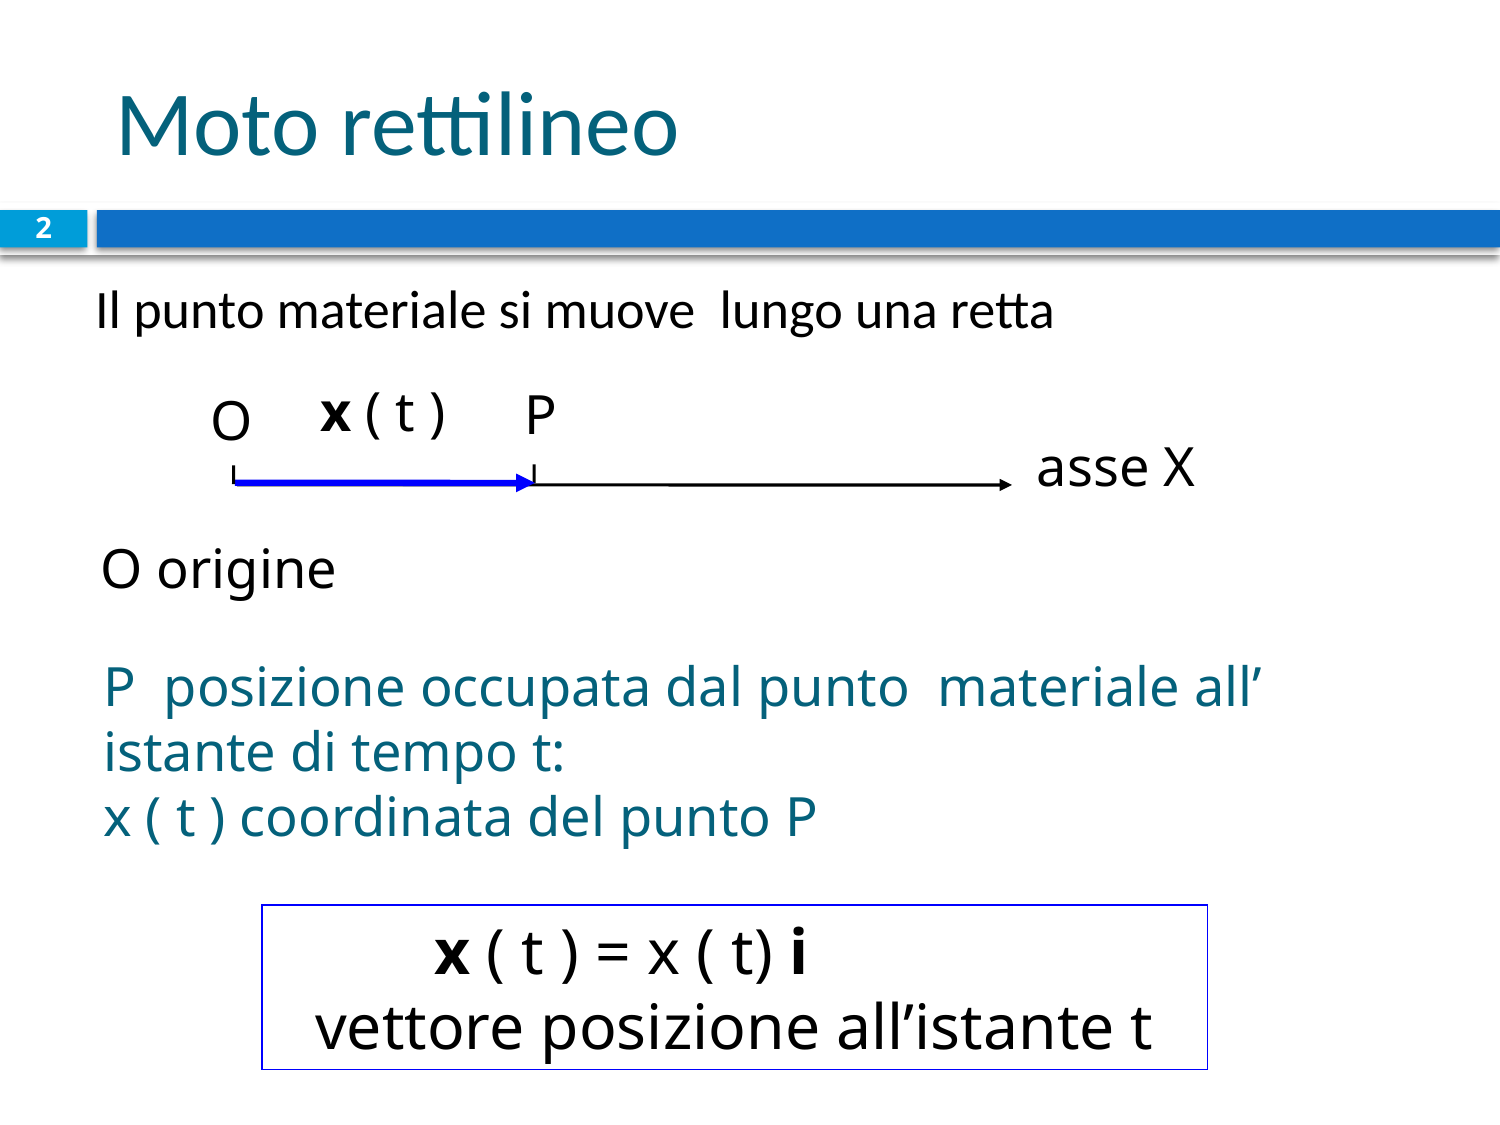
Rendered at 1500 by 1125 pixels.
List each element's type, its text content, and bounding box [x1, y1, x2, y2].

title Moto rettilineo [100, 37, 1438, 200]
text_box x ( t ) [305, 370, 473, 486]
text_box x ( t ) = x ( t) i vettore posizione all’istante t [262, 905, 1208, 1070]
text_box Il punto materiale si muove lungo una retta [80, 267, 1483, 347]
text_box asse X [1021, 425, 1335, 524]
text_box [531, 478, 1012, 492]
text_box P [509, 372, 594, 448]
text_box O [195, 378, 288, 454]
text_box P posizione occupata dal punto materiale all’ istante di tempo t: x ( t ) coordinata del punto P [88, 618, 1447, 882]
slide_number 2 [0, 208, 88, 249]
text_box O origine [85, 527, 491, 607]
text_box [473, 476, 535, 490]
